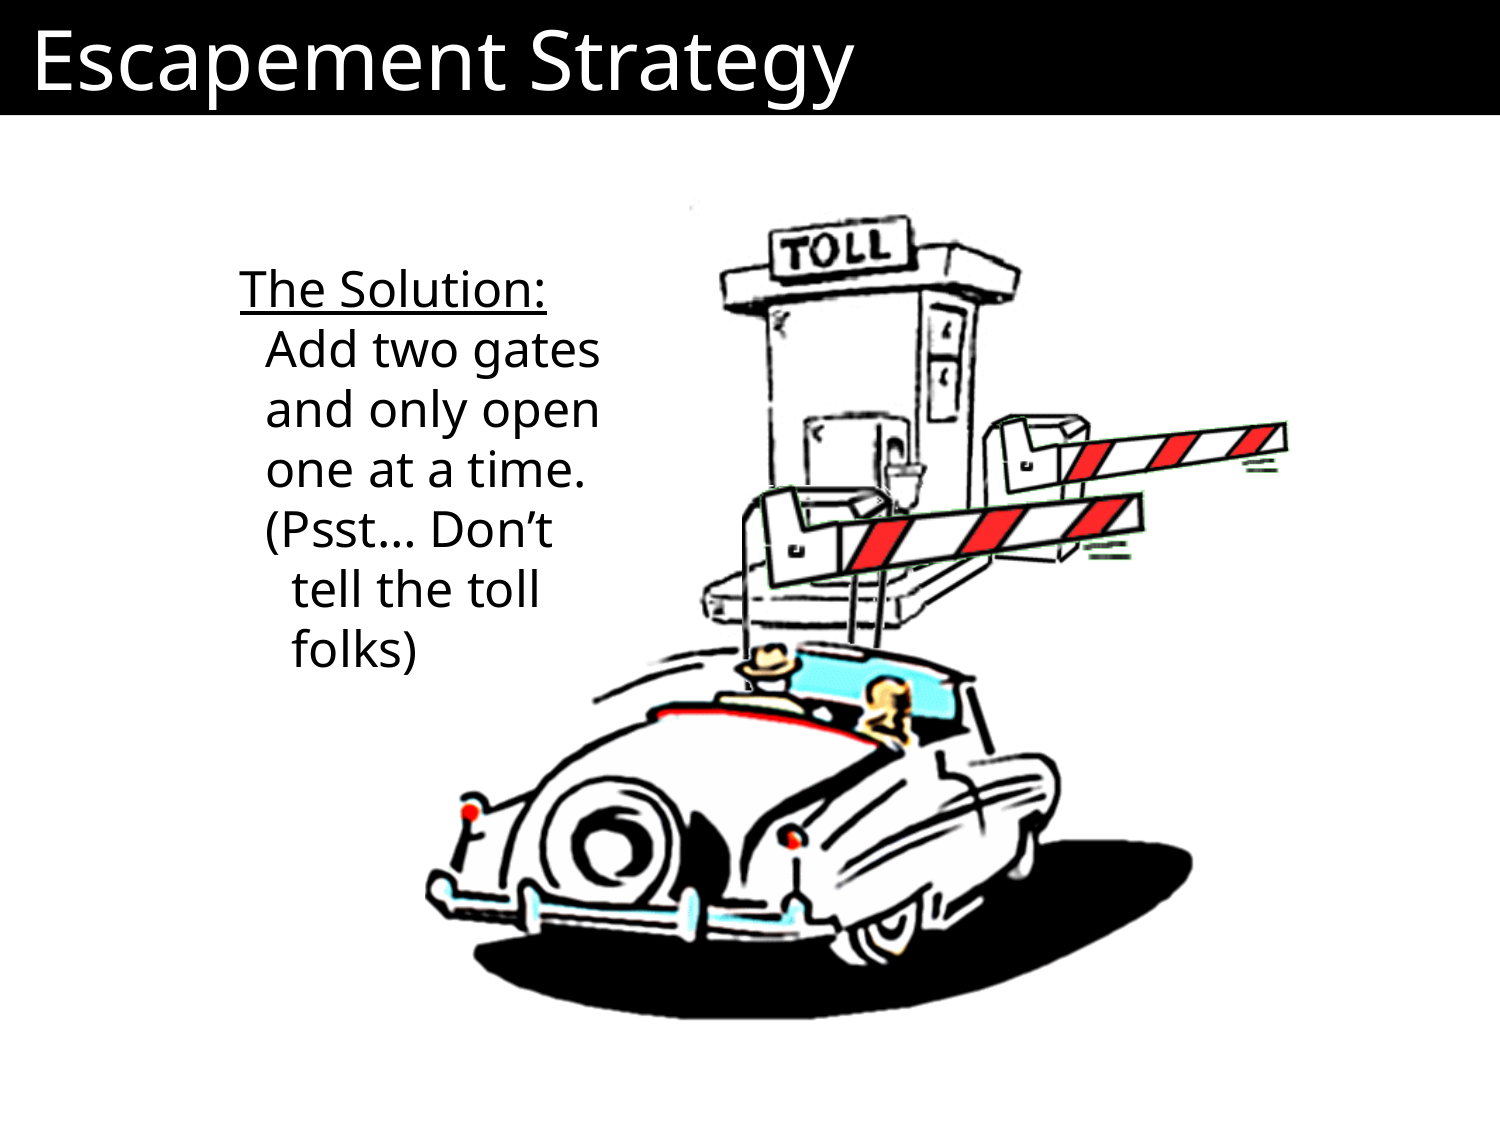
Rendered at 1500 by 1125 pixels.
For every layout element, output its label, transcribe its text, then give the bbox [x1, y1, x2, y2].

text_box The Solution: Add two gates and only open one at a time. (Psst… Don’t tell the toll folks) [225, 249, 582, 685]
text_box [741, 317, 1163, 635]
picture [424, 75, 1488, 1025]
title Escapement Strategy [0, 0, 1500, 116]
